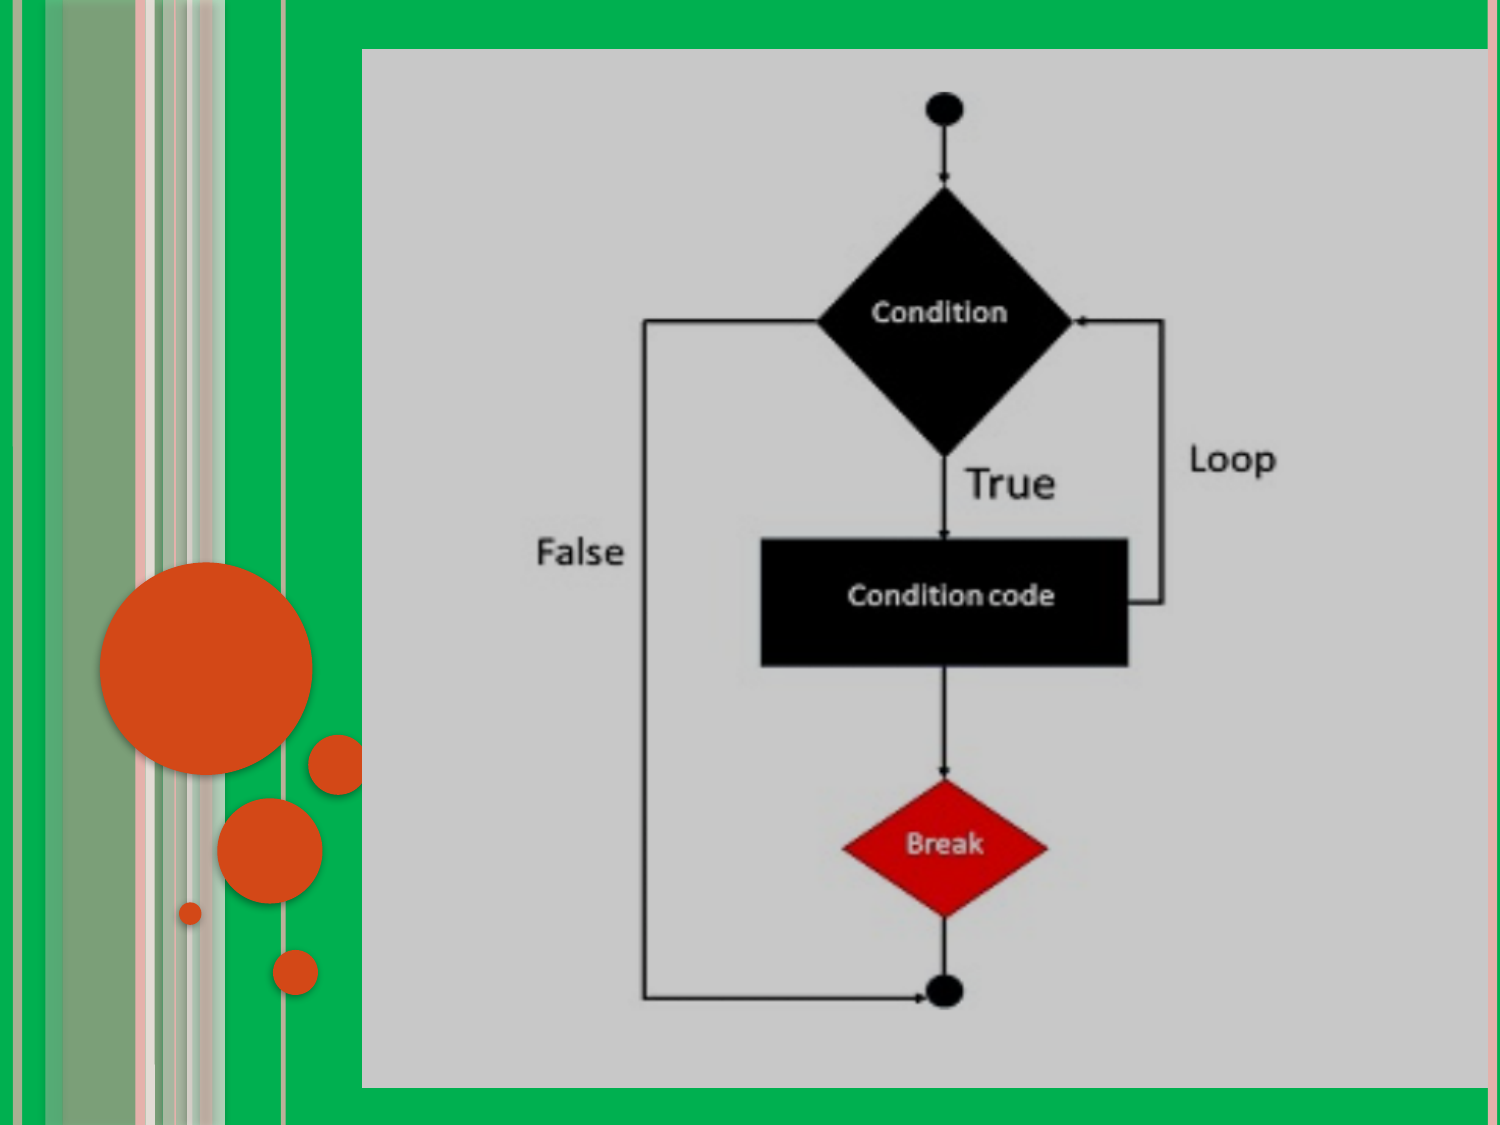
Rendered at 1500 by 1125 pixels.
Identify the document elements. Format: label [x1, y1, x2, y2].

picture [361, 48, 1488, 1088]
